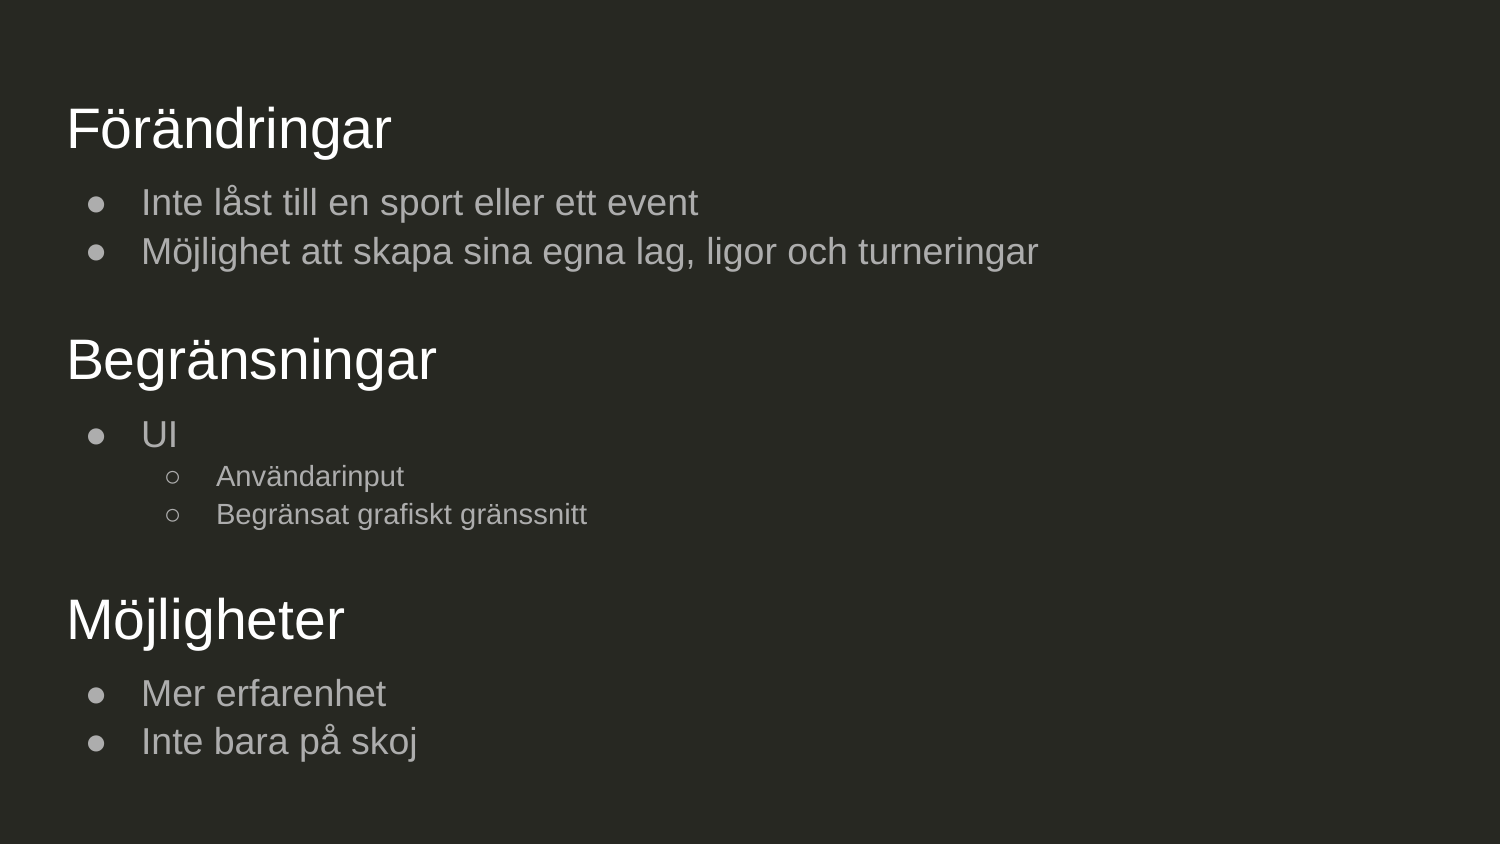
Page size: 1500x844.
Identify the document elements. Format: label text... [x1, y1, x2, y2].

list Mer erfarenhet Inte bara på skoj [51, 651, 1449, 820]
list Inte låst till en sport eller ett event Möjlighet att skapa sina egna lag, ligor och turneringar [51, 160, 1449, 292]
title Förändringar [51, 82, 1449, 160]
list UI Användarinput Begränsat grafiskt gränssnitt [51, 391, 1449, 561]
title Begränsningar [51, 313, 1449, 391]
title Möjligheter [51, 572, 1449, 651]
